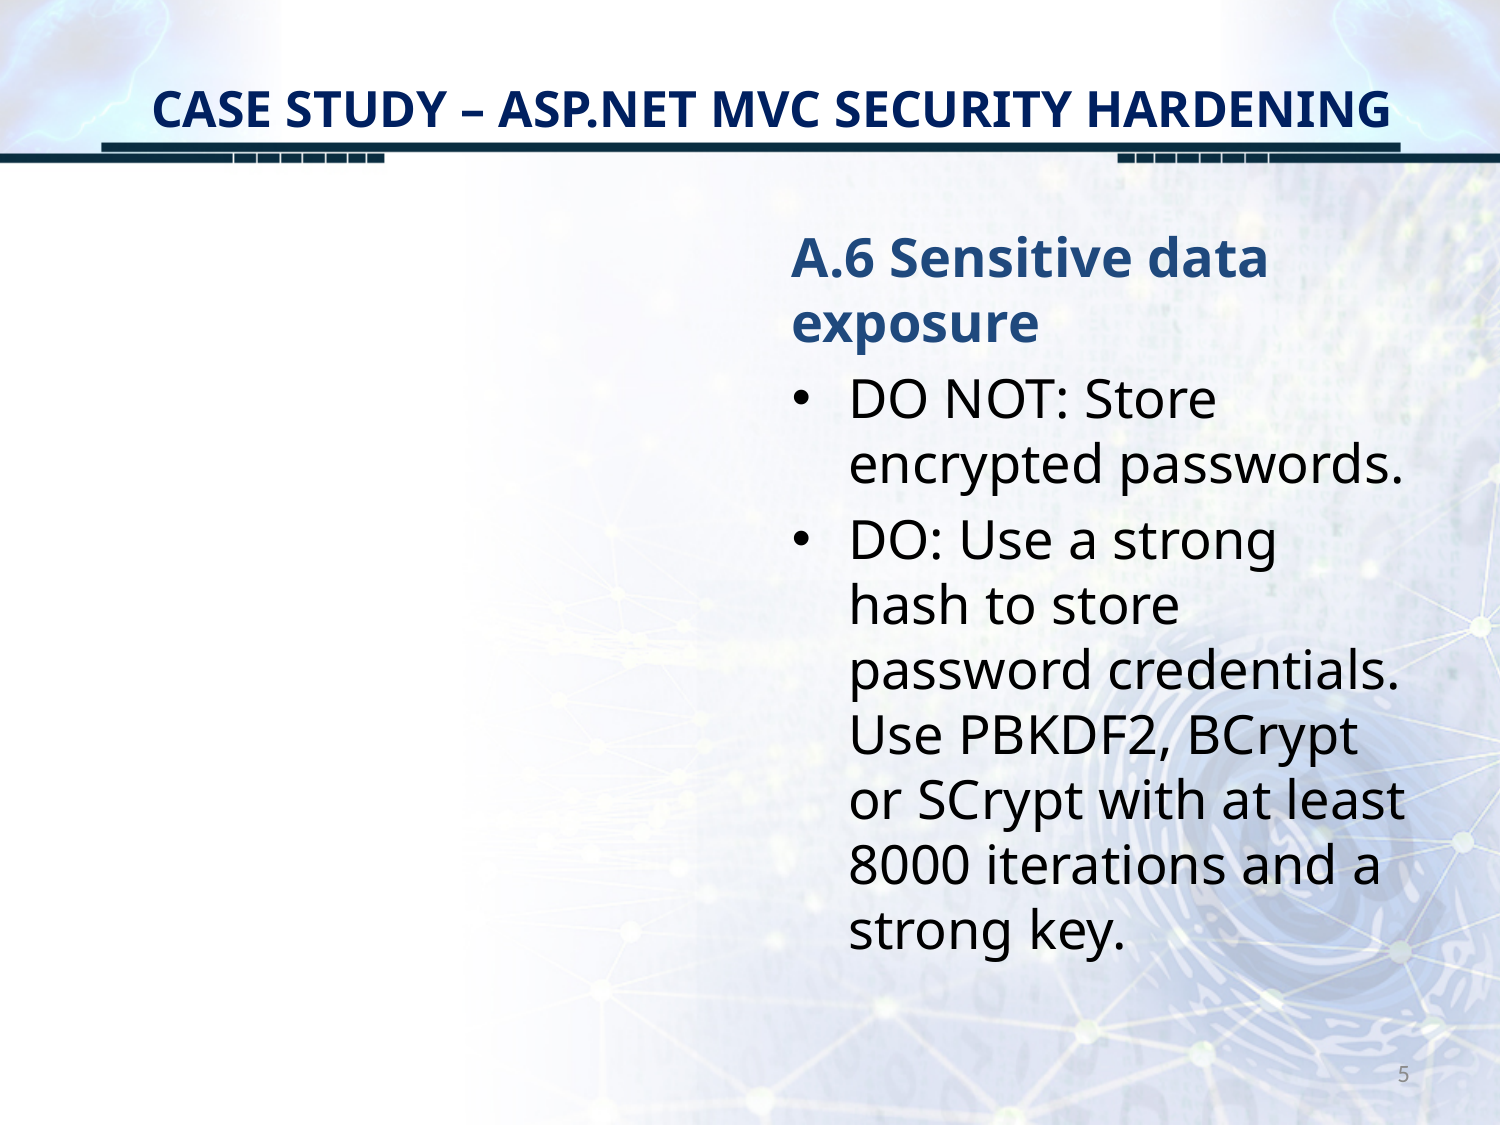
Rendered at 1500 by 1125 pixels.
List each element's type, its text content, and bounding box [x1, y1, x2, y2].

list A.6 Sensitive data exposure DO NOT: Store encrypted passwords. DO: Use a strong hash to store password credentials. Use PBKDF2, BCrypt or SCrypt with at least 8000 iterations and a strong key. [776, 216, 1432, 1034]
slide_number 5 [1074, 1042, 1425, 1103]
picture [0, 0, 1500, 1125]
title CASE STUDY – ASP.NET MVC SECURITY HARDENING [97, 34, 1448, 182]
